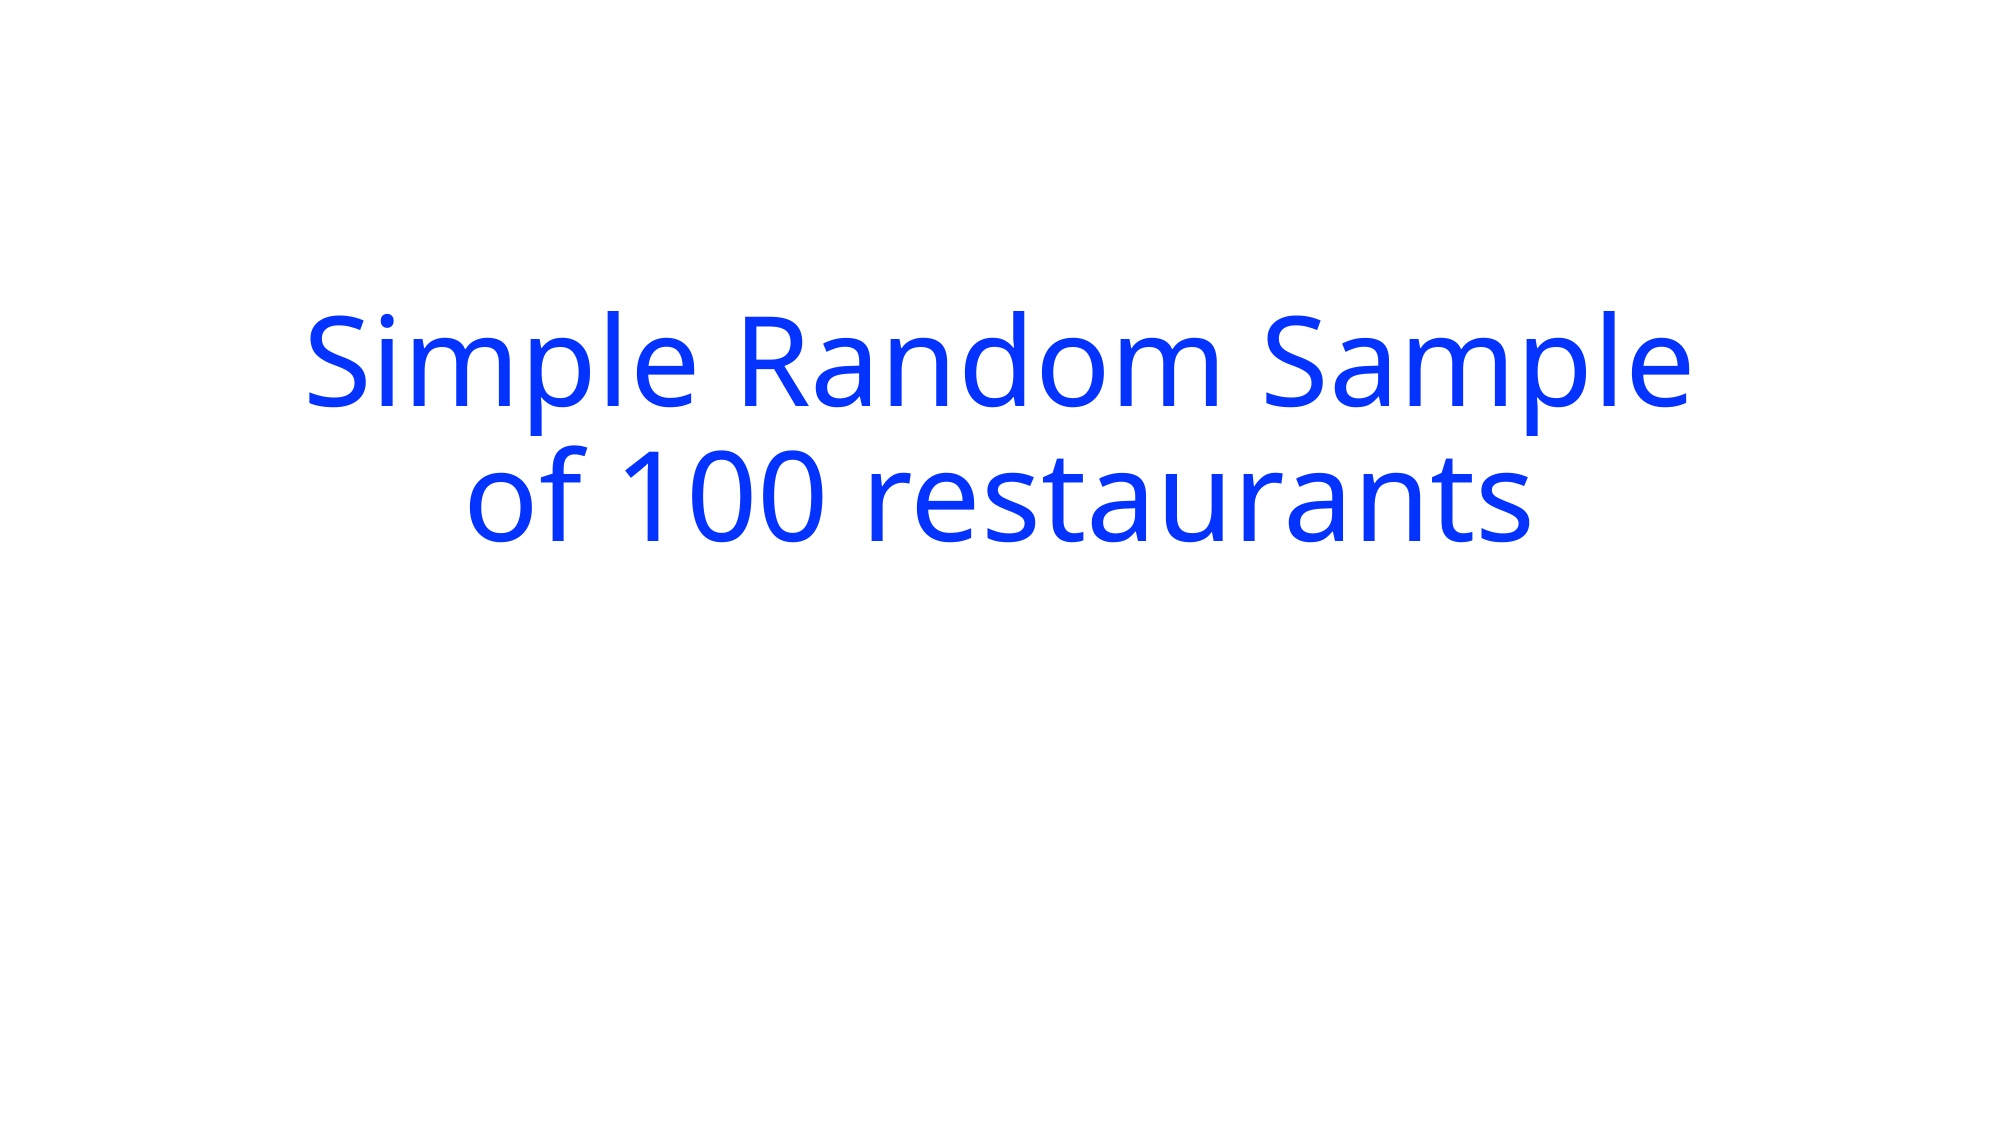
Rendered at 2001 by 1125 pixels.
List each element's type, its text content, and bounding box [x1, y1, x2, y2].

title Simple Random Sample of 100 restaurants [249, 184, 1750, 576]
